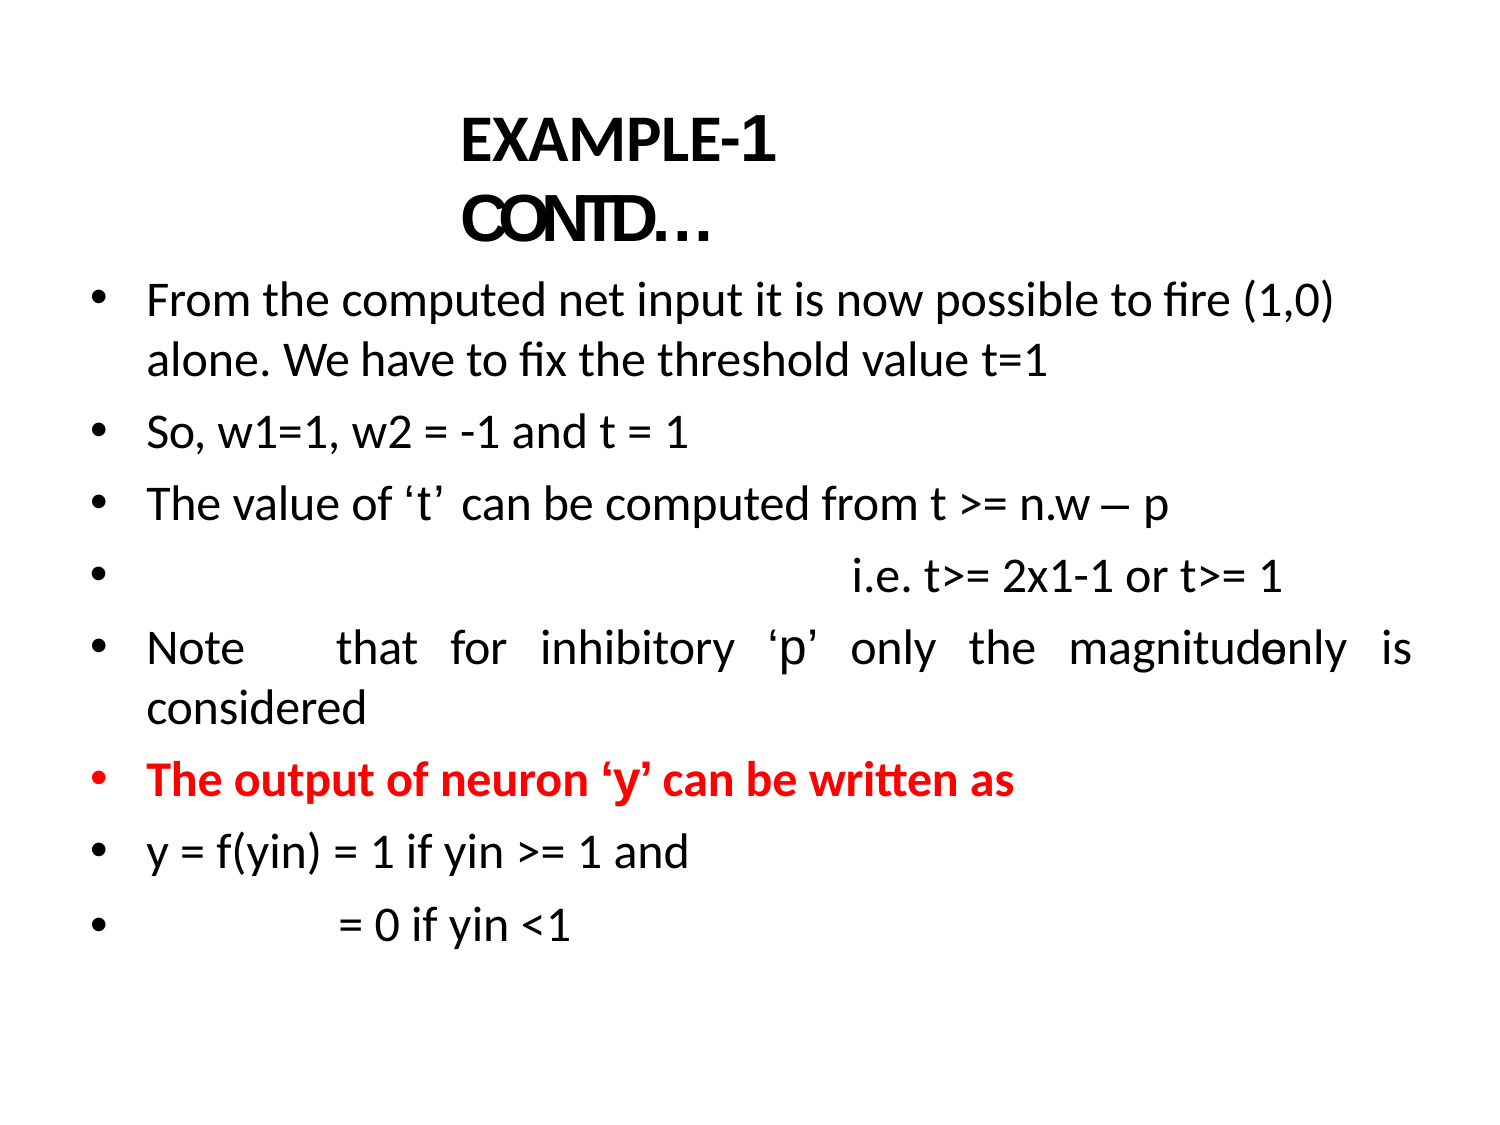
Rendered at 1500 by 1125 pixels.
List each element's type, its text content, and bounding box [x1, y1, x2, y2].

title EXAMPLE-1 CONTD… [458, 92, 1042, 264]
text_box From the computed net input it is now possible to fire (1,0) alone. We have to fix the threshold value t=1 So, w1=1, w2 = -1 and t = 1 The value of ‘t’ can be computed from t >= n.w – p i.e. t>= 2x1-1 or t>= 1 Note that for inhibitory ‘p’ only the magnitude considered The output of neuron ‘y’ can be written as y = f(yin) = 1 if yin >= 1 and • = 0 if yin <1 [87, 264, 1413, 951]
